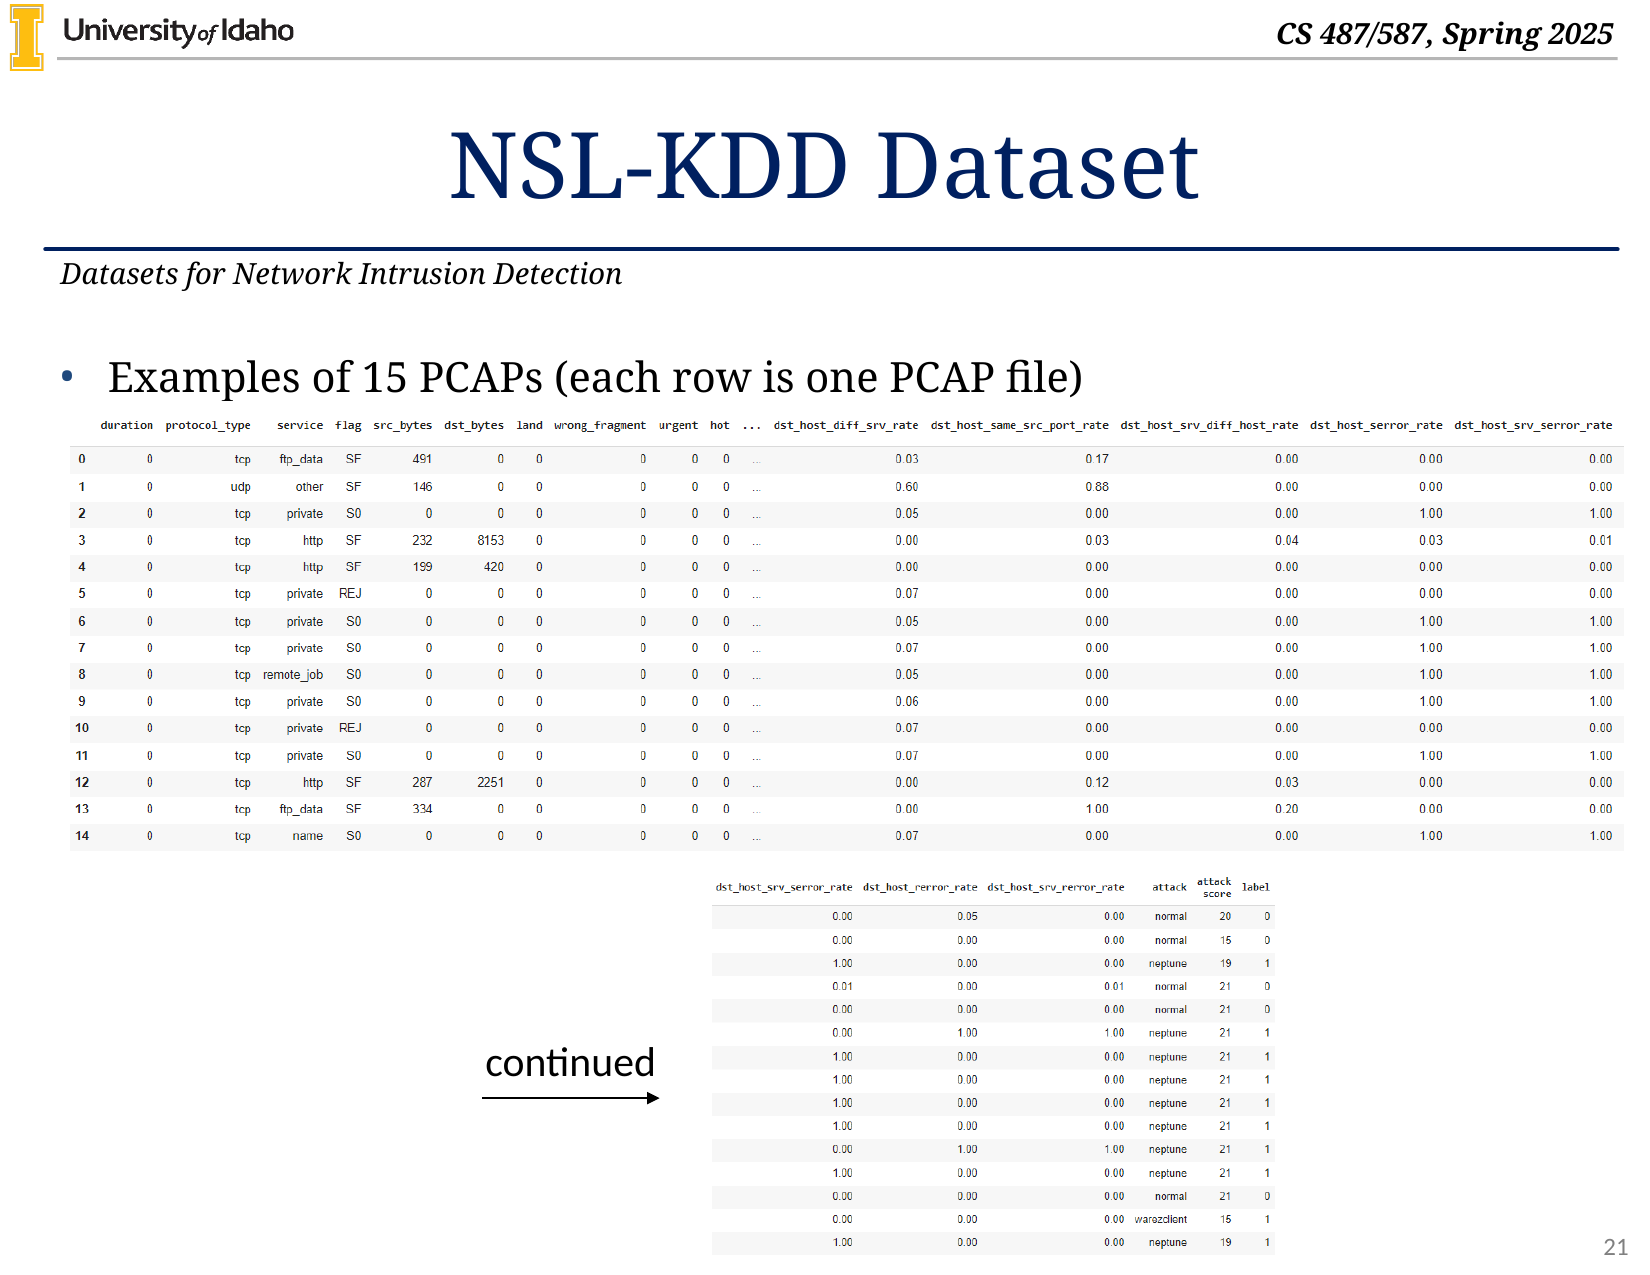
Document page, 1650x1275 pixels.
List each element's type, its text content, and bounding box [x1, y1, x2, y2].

list Examples of 15 PCAPs (each row is one PCAP file) [45, 865, 1618, 1224]
picture [57, 2, 294, 52]
title NSL-KDD Dataset [0, 75, 1650, 248]
list Datasets for Network Intrusion Detection [45, 247, 1062, 306]
picture [711, 876, 1284, 1268]
text_box continued [470, 1027, 706, 1093]
list Examples of 15 PCAPs (each row is one PCAP file) [45, 342, 1618, 399]
picture [32, 401, 1625, 854]
picture [9, 4, 48, 71]
